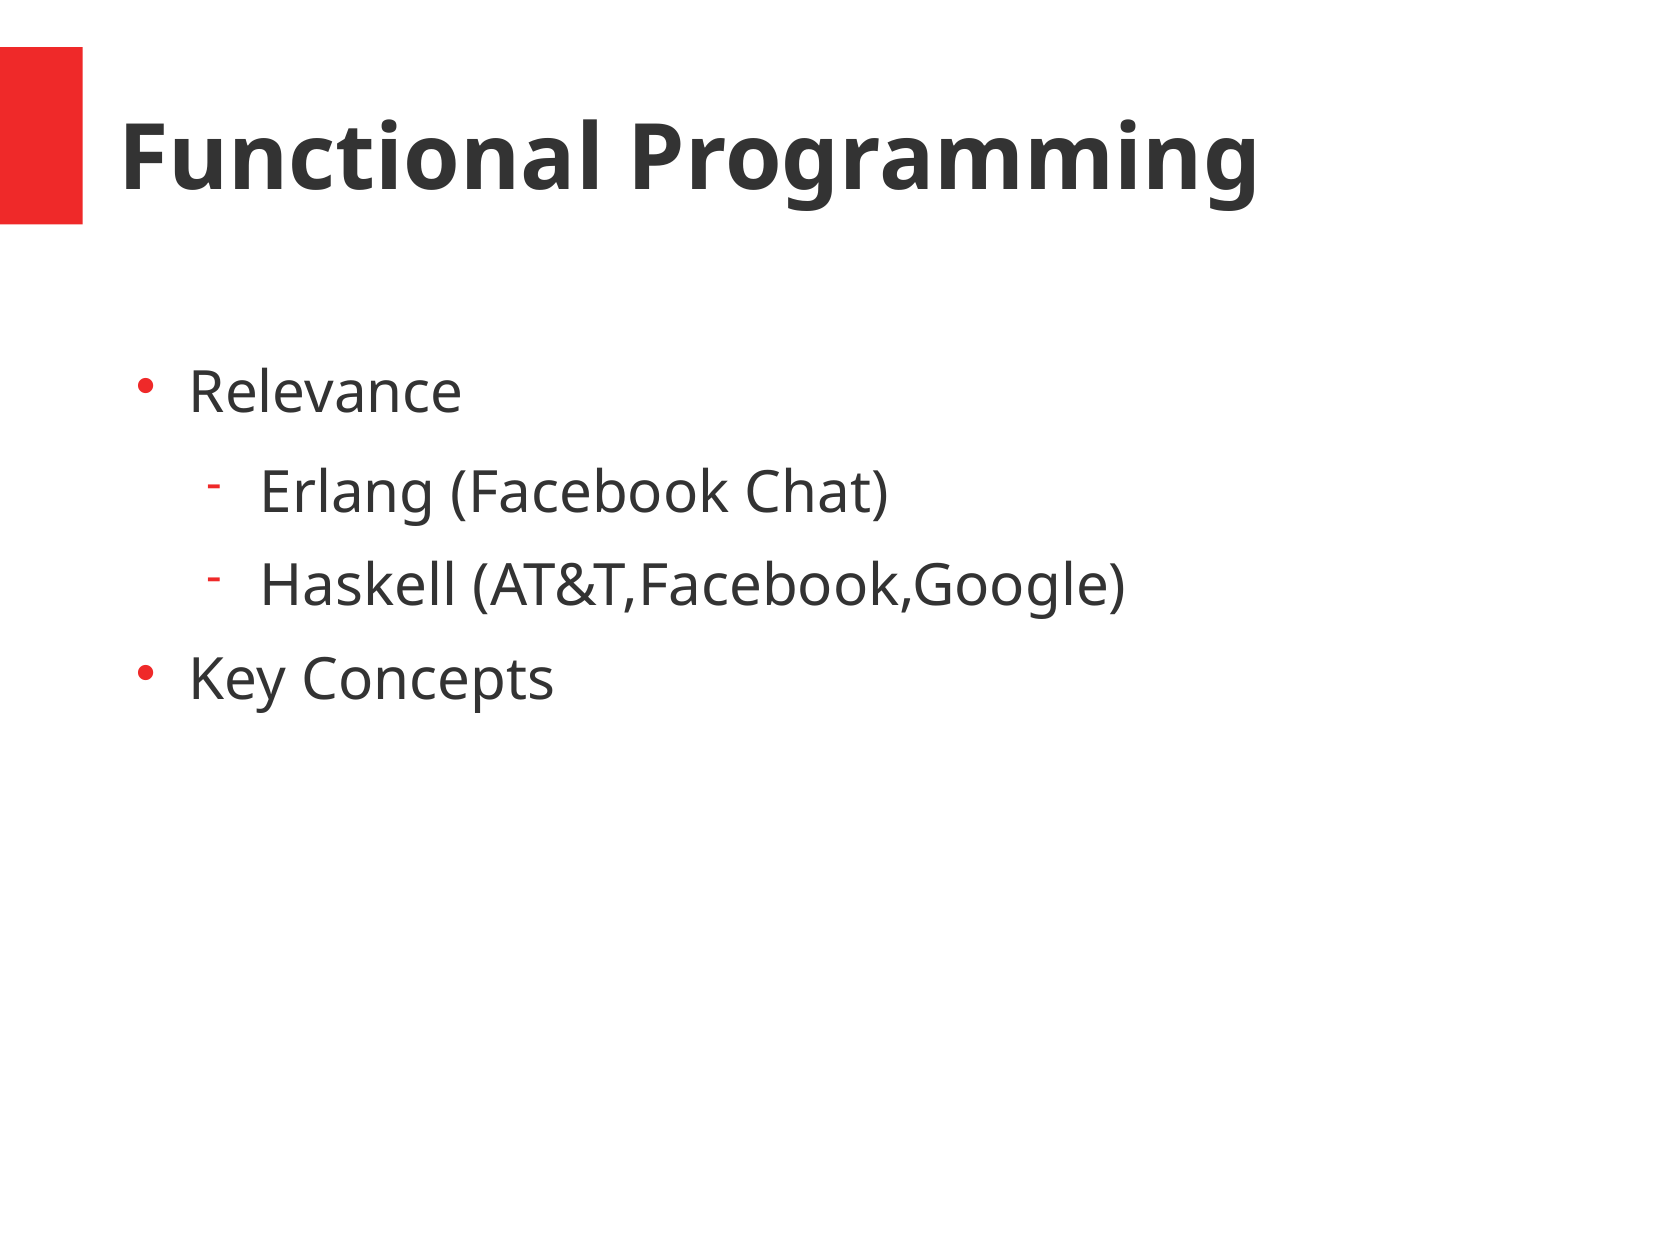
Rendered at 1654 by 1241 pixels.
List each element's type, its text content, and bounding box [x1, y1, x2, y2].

text_box Functional Programming [118, 49, 1571, 257]
text_box Relevance Erlang (Facebook Chat) Haskell (AT&T,Facebook,Google) Key Concepts [118, 354, 1536, 1074]
